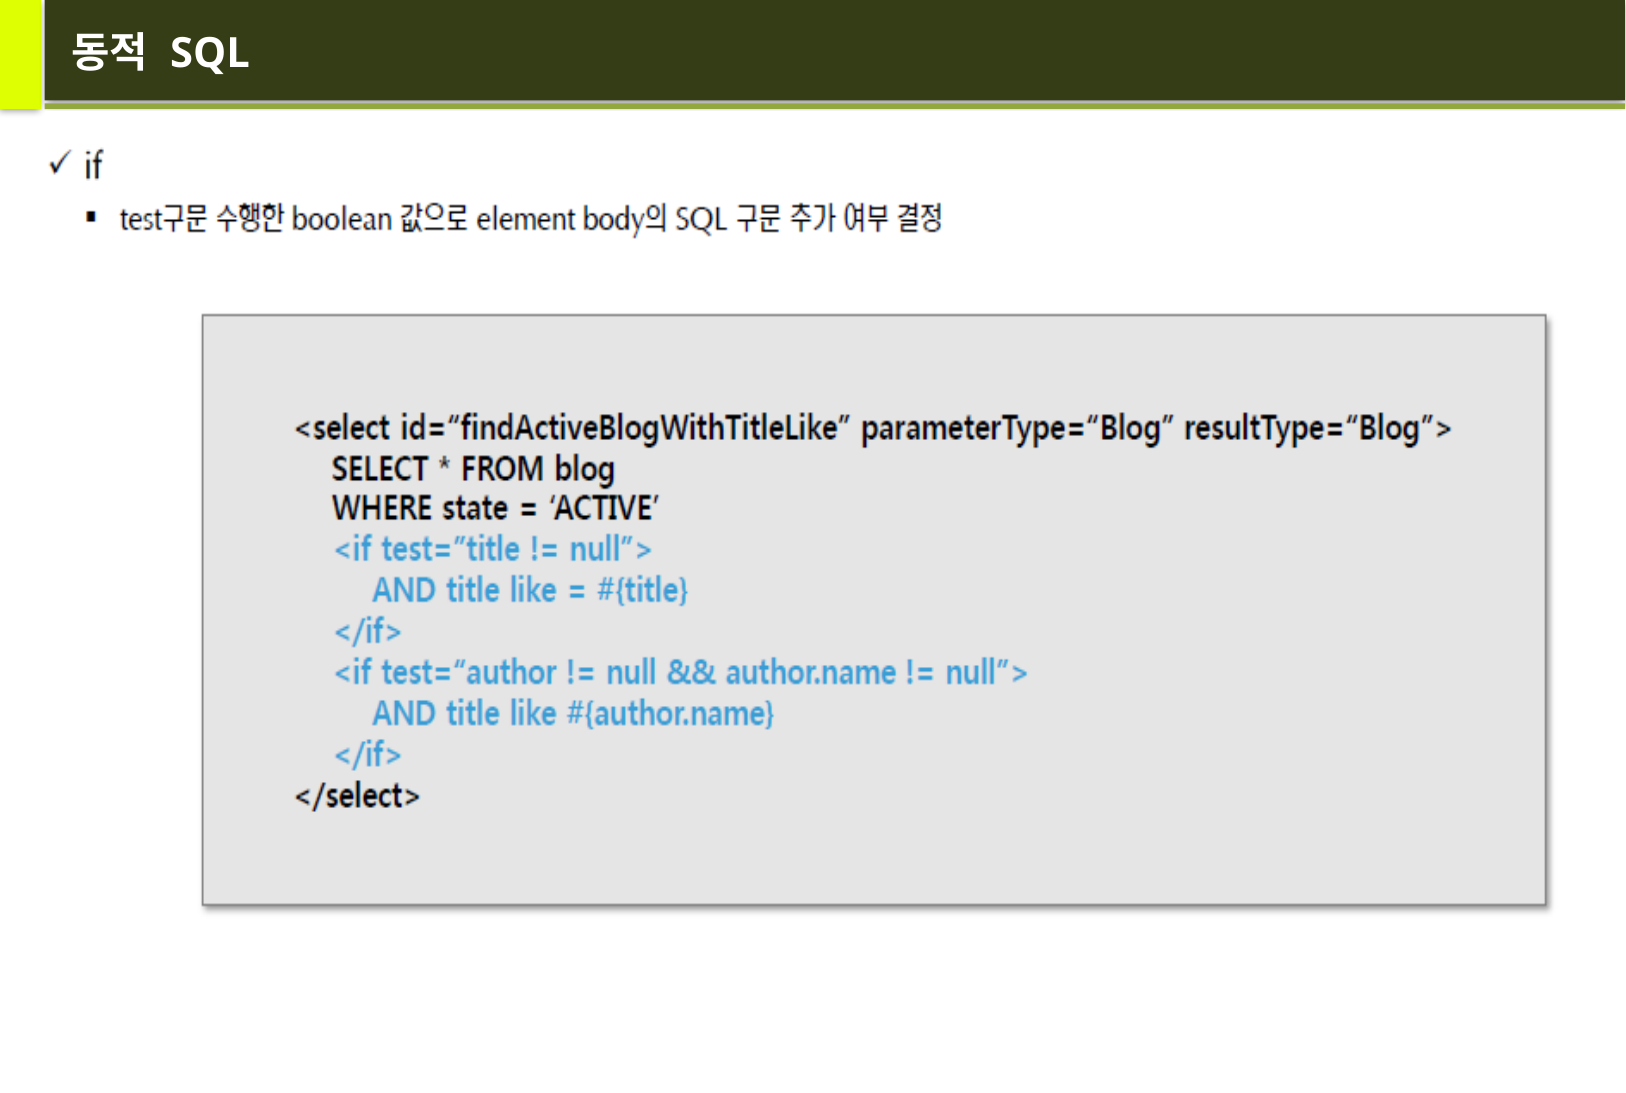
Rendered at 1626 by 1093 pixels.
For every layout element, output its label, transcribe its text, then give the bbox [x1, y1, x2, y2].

title 동적 SQL [56, 0, 1604, 103]
picture [42, 144, 1559, 925]
